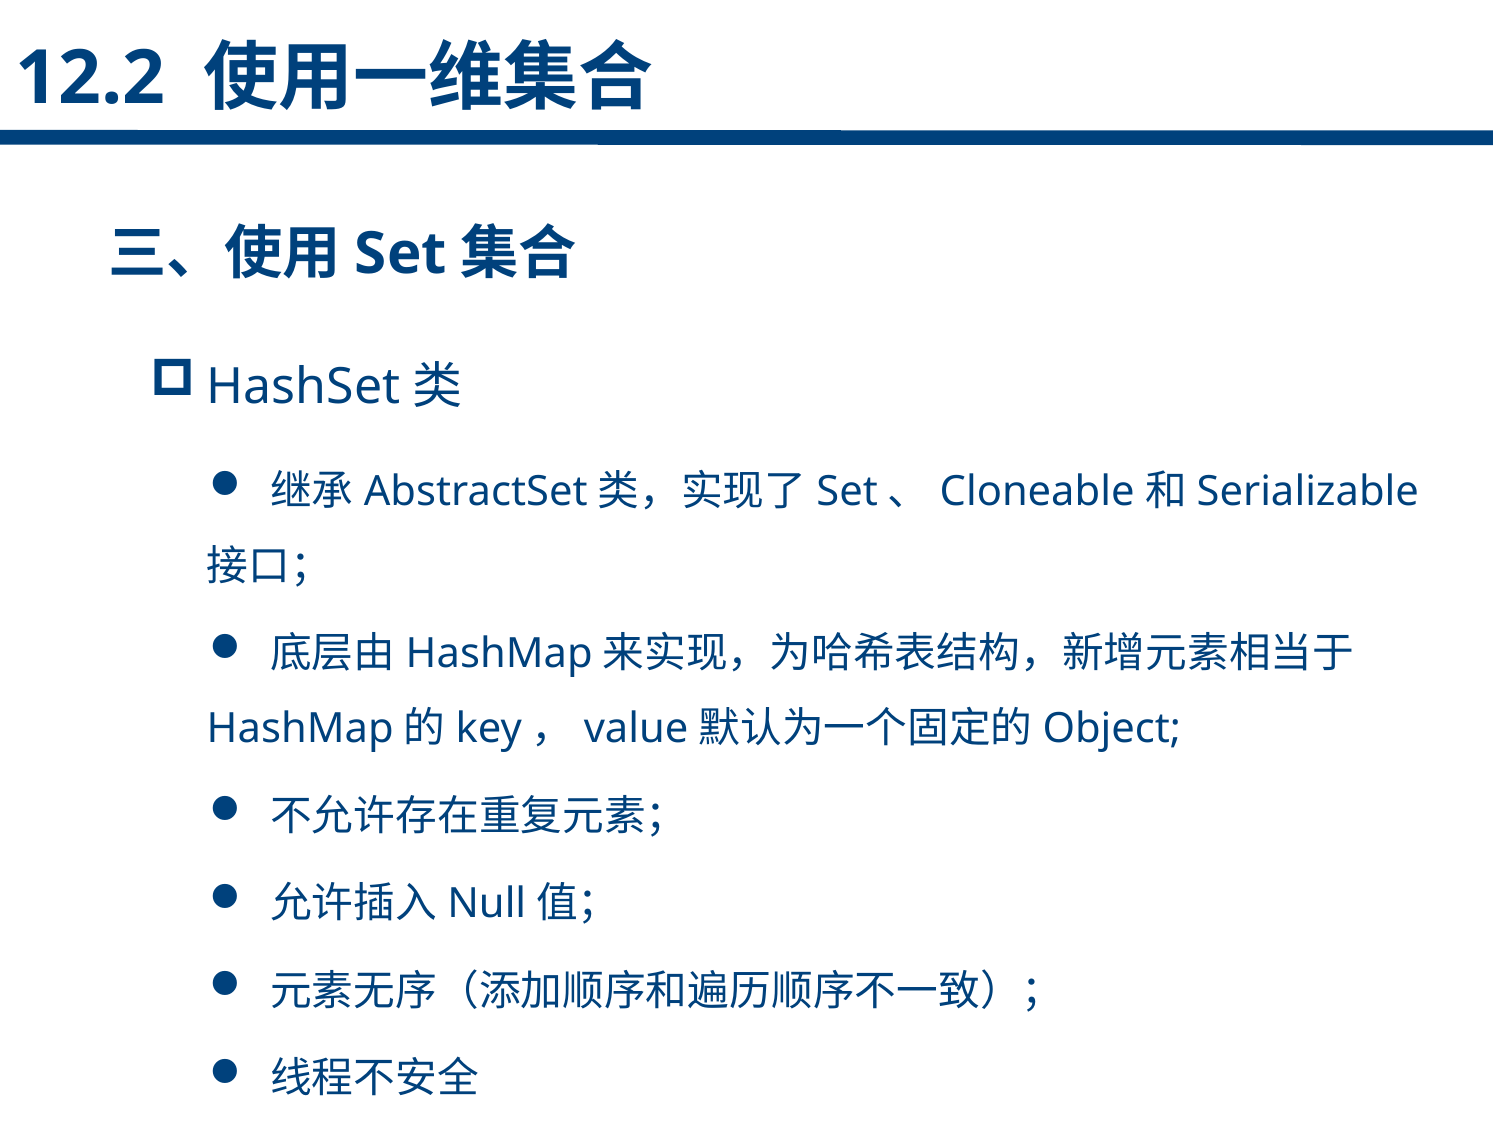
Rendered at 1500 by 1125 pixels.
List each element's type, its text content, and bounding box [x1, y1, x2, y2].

text_box HashSet类 继承AbstractSet类，实现了Set、Cloneable和Serializable接口； 底层由HashMap来实现，为哈希表结构，新增元素相当于HashMap的key，value默认为一个固定的Object; 不允许存在重复元素； 允许插入Null值； 元素无序（添加顺序和遍历顺序不一致）； 线程不安全 [135, 316, 1459, 1109]
text_box 12.2 使用一维集合 [0, 21, 669, 127]
text_box 三、使用Set集合 [5, 172, 1317, 293]
